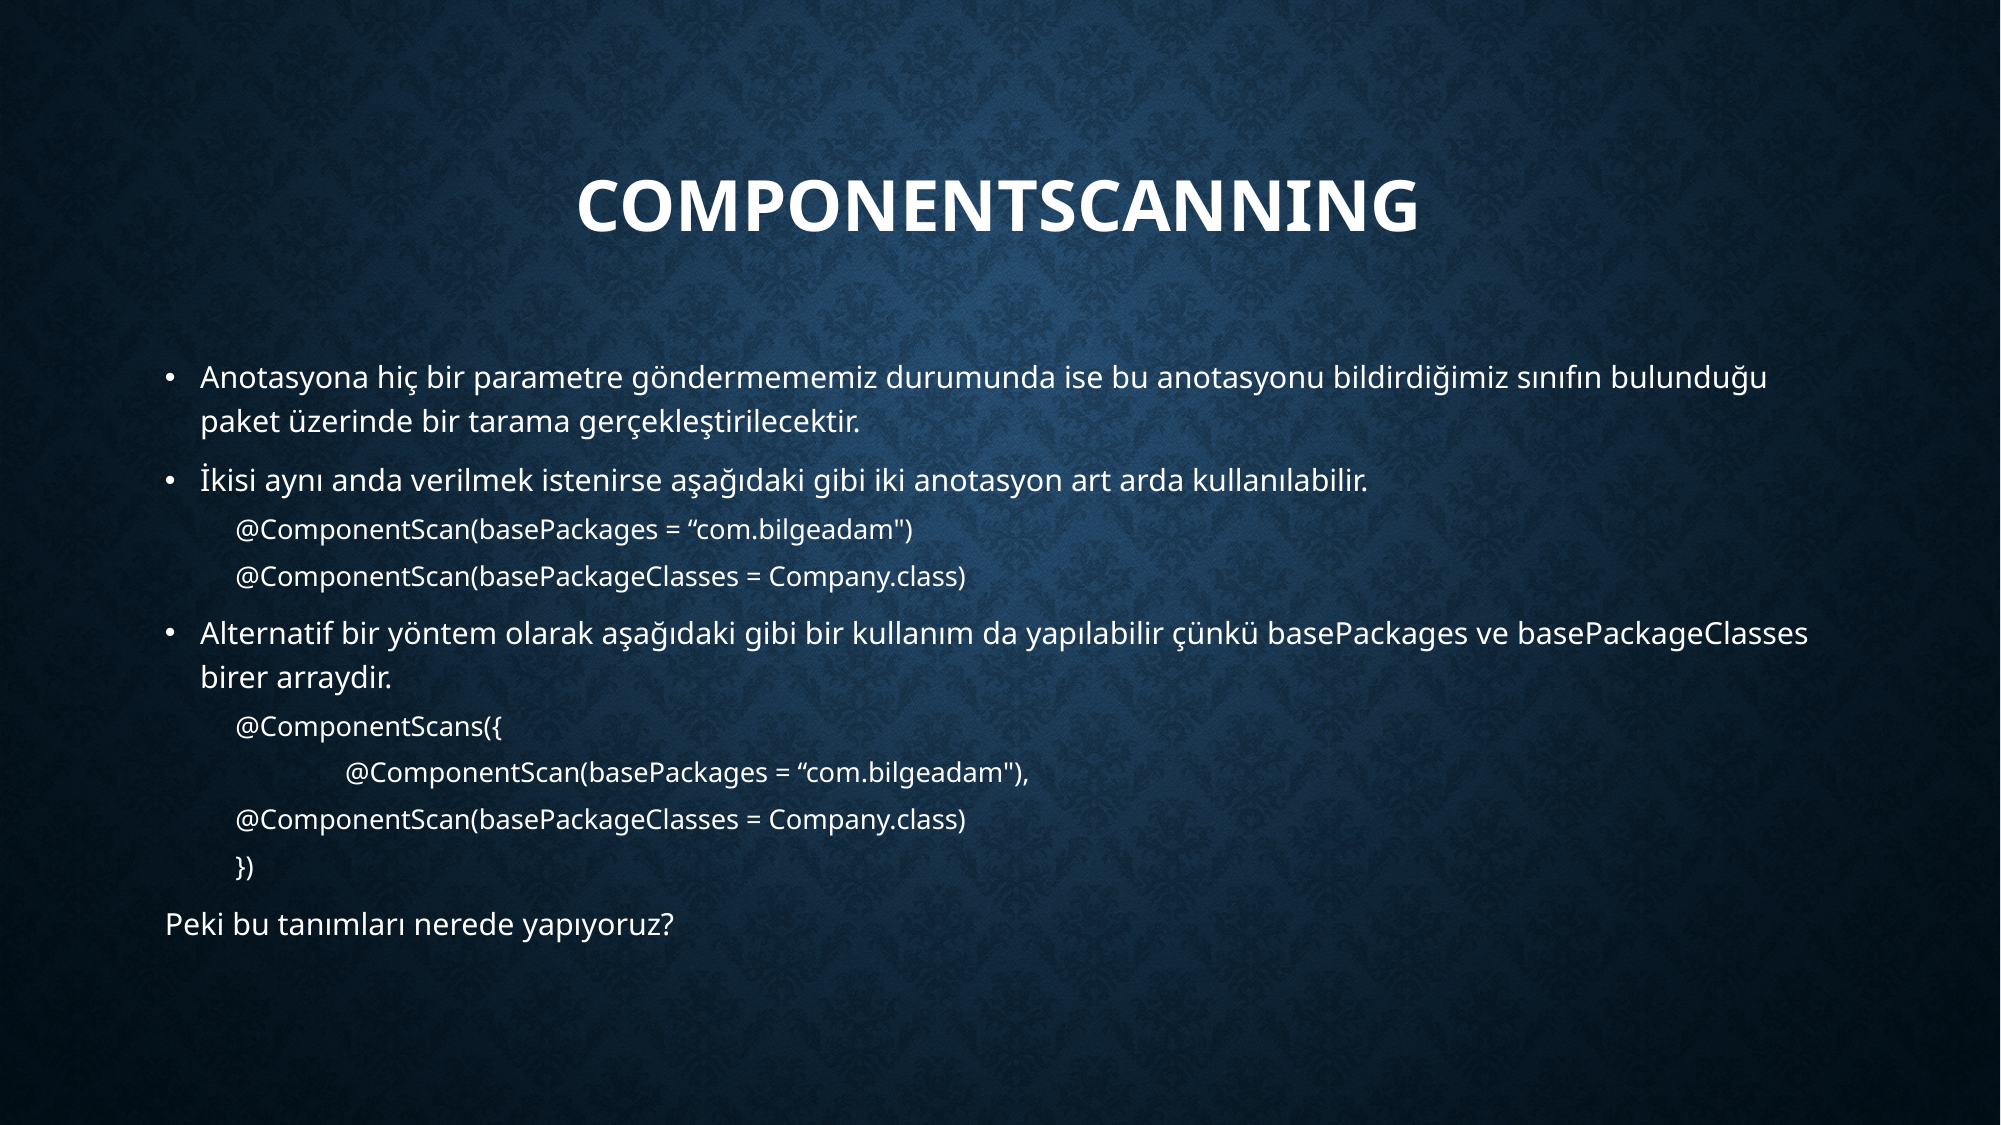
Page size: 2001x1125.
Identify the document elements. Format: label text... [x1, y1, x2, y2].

title ComponentScanning [149, 99, 1849, 318]
list Anotasyona hiç bir parametre göndermememiz durumunda ise bu anotasyonu bildirdiğimiz sınıfın bulunduğu paket üzerinde bir tarama gerçekleştirilecektir. İkisi aynı anda verilmek istenirse aşağıdaki gibi iki anotasyon art arda kullanılabilir. @ComponentScan(basePackages = “com.bilgeadam") @ComponentScan(basePackageClasses = Company.class) Alternatif bir yöntem olarak aşağıdaki gibi bir kullanım da yapılabilir çünkü basePackages ve basePackageClasses birer arraydir. @ComponentScans({ @ComponentScan(basePackages = “com.bilgeadam"), @ComponentScan(basePackageClasses = Company.class) }) Peki bu tanımları nerede yapıyoruz? [149, 343, 1849, 950]
